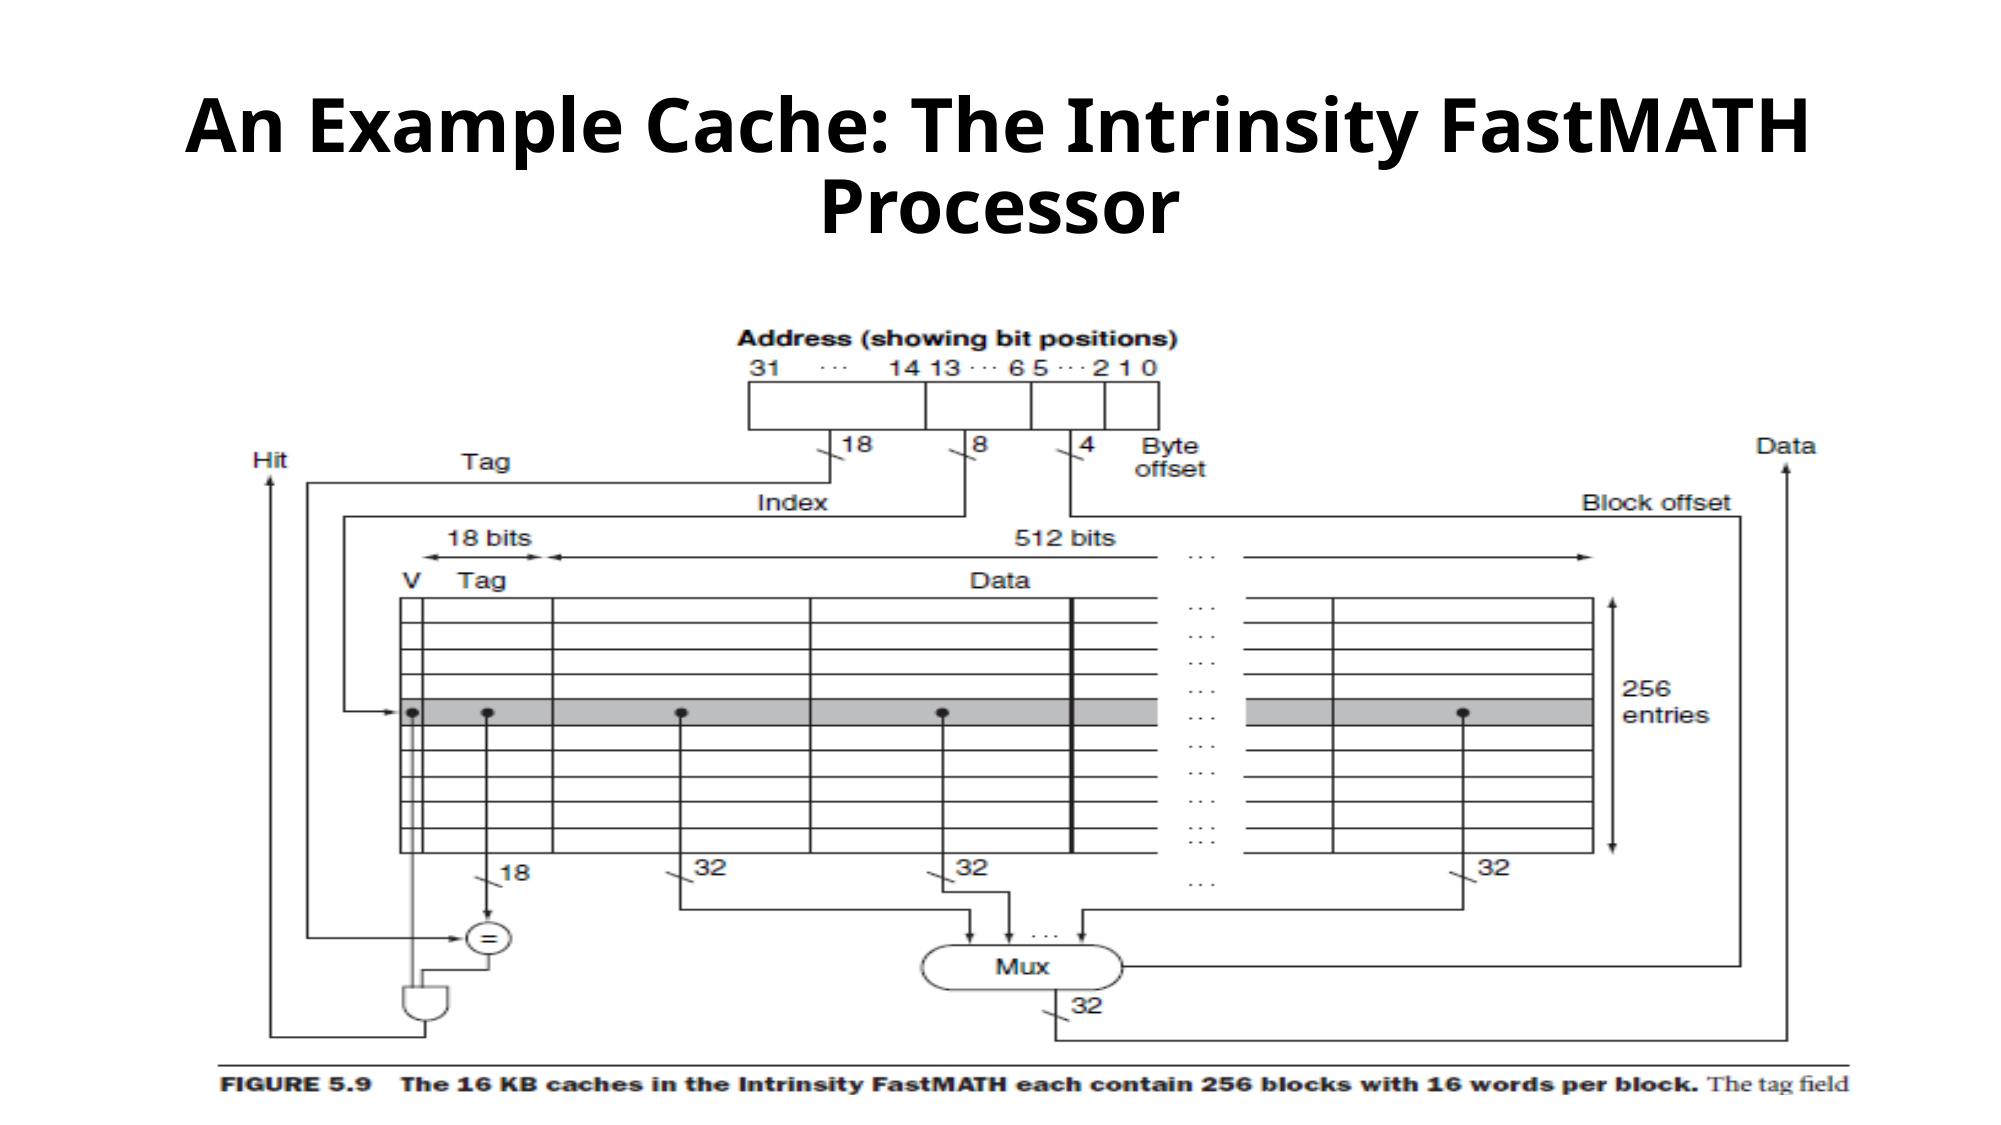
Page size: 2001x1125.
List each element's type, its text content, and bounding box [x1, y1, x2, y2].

title An Example Cache: The Intrinsity FastMATH Processor [137, 59, 1863, 278]
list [194, 277, 1863, 1095]
